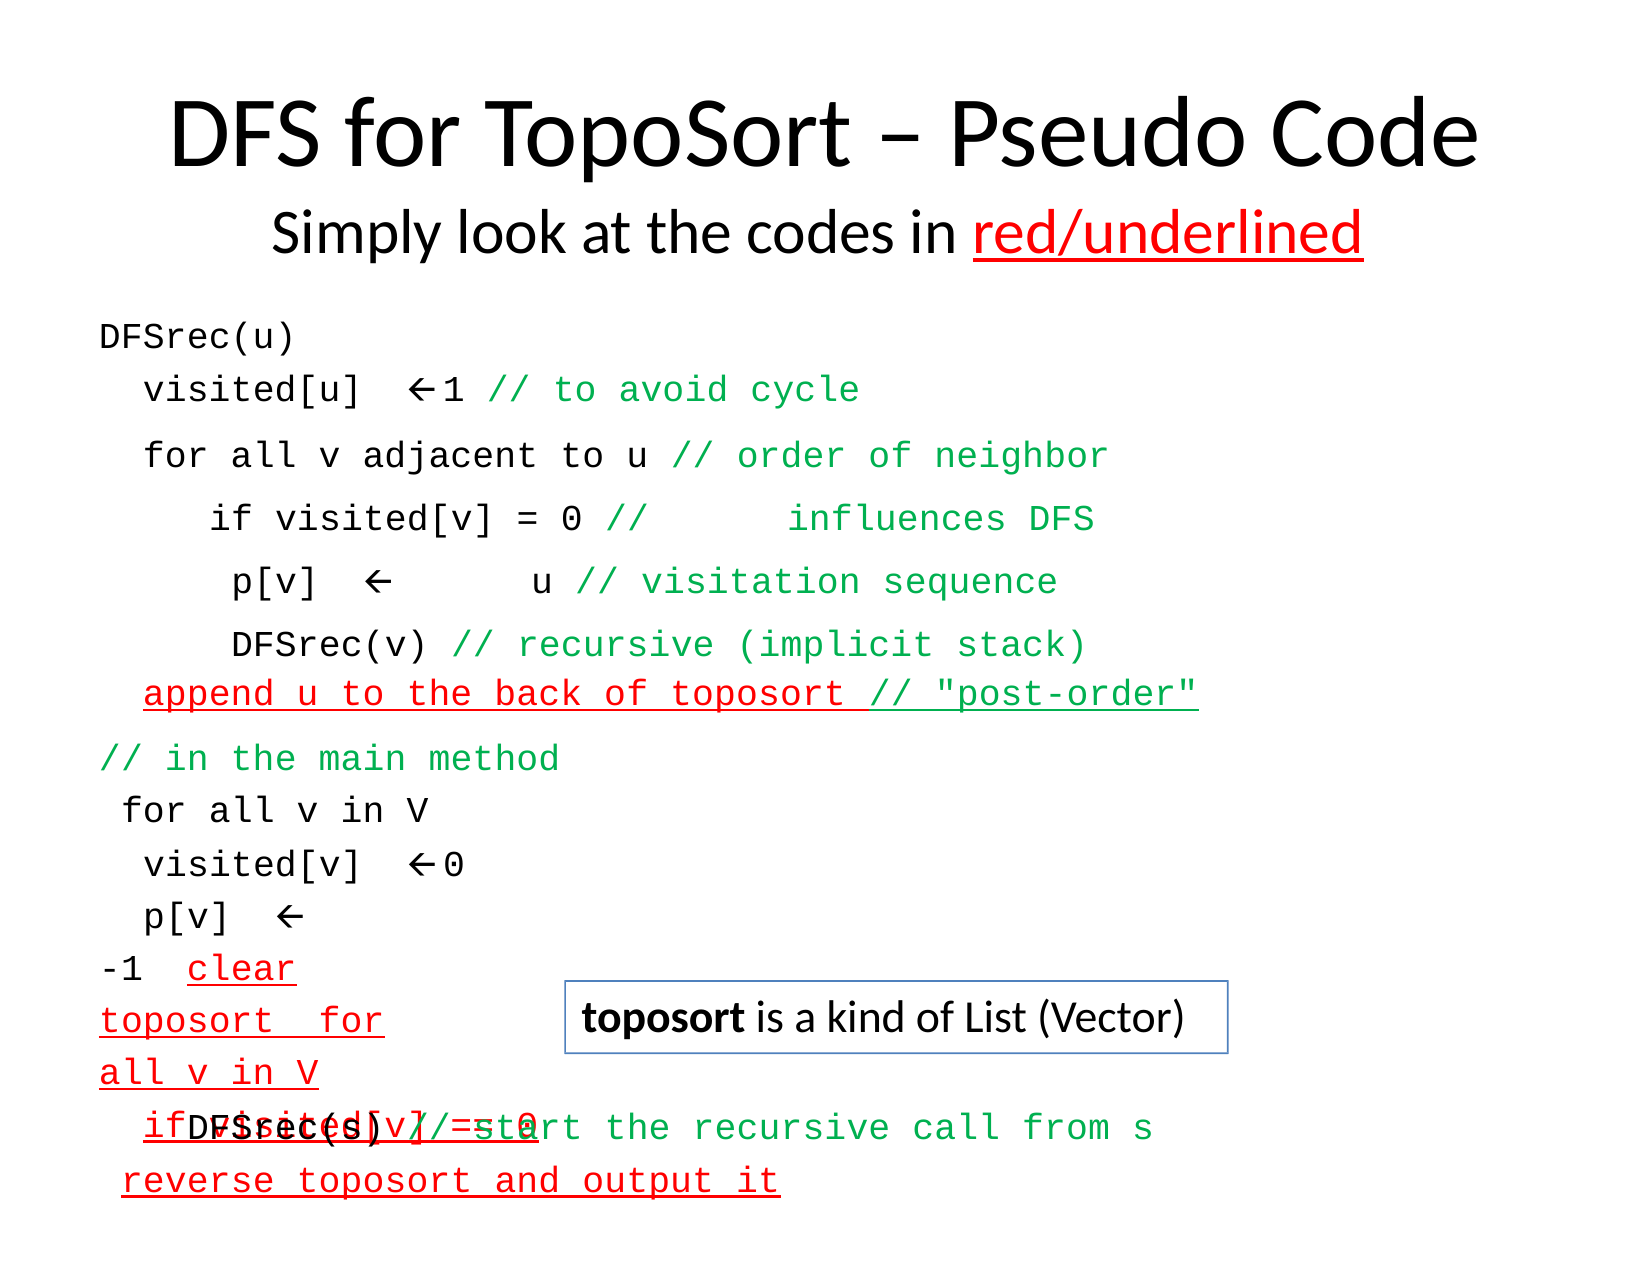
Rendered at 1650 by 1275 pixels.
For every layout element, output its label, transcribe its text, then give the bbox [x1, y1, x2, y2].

text_box [564, 980, 1229, 1055]
text_box toposort is a kind of List (Vector) [579, 986, 1190, 1042]
text_box Simply look at the codes in red/underlined DFSrec(u) visited[u] 🡨 1 // to avoid cycle for all v adjacent to u // order of neighbor if visited[v] = 0 // influences DFS p[v] 🡨 u // visitation sequence DFSrec(v) // recursive (implicit stack) append u to the back of toposort // "post-order" [96, 189, 1380, 713]
text_box // in the main method for all v in V visited[v] 🡨 0 p[v] 🡨 -1 clear toposort for all v in V if visited[v] == 0 [96, 725, 564, 1094]
text_box DFSrec(s) // start the recursive call from s reverse toposort and output it [96, 1094, 1159, 1200]
title DFS for TopoSort – Pseudo Code [166, 65, 1484, 279]
